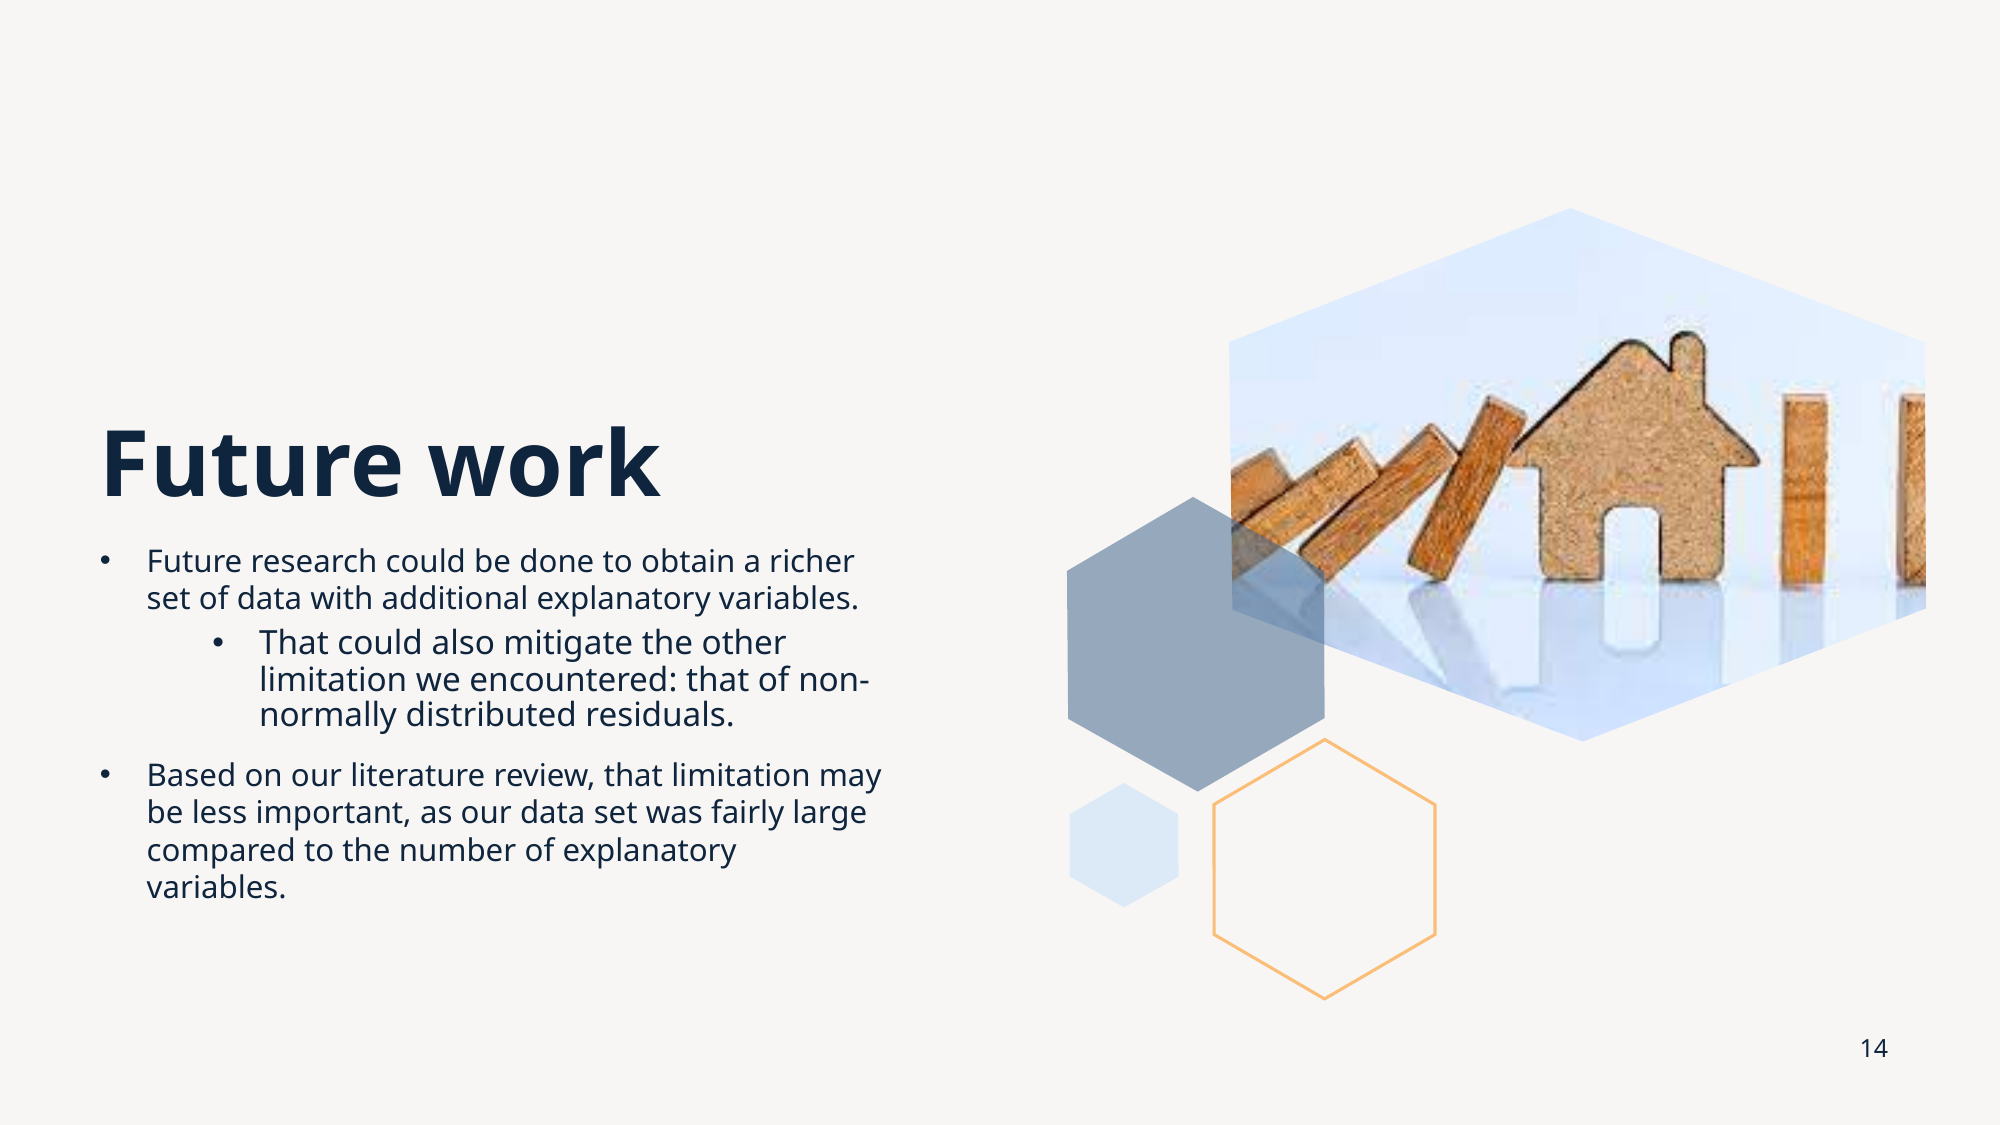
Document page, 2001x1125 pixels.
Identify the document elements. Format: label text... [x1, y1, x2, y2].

picture [1066, 207, 1927, 792]
slide_number 14 [1836, 1020, 1912, 1080]
title Future work [84, 409, 1229, 628]
list Future research could be done to obtain a richer set of data with additional explanatory variables. That could also mitigate the other limitation we encountered: that of non-normally distributed residuals. Based on our literature review, that limitation may be less important, as our data set was fairly large compared to the number of explanatory variables. [84, 533, 899, 973]
